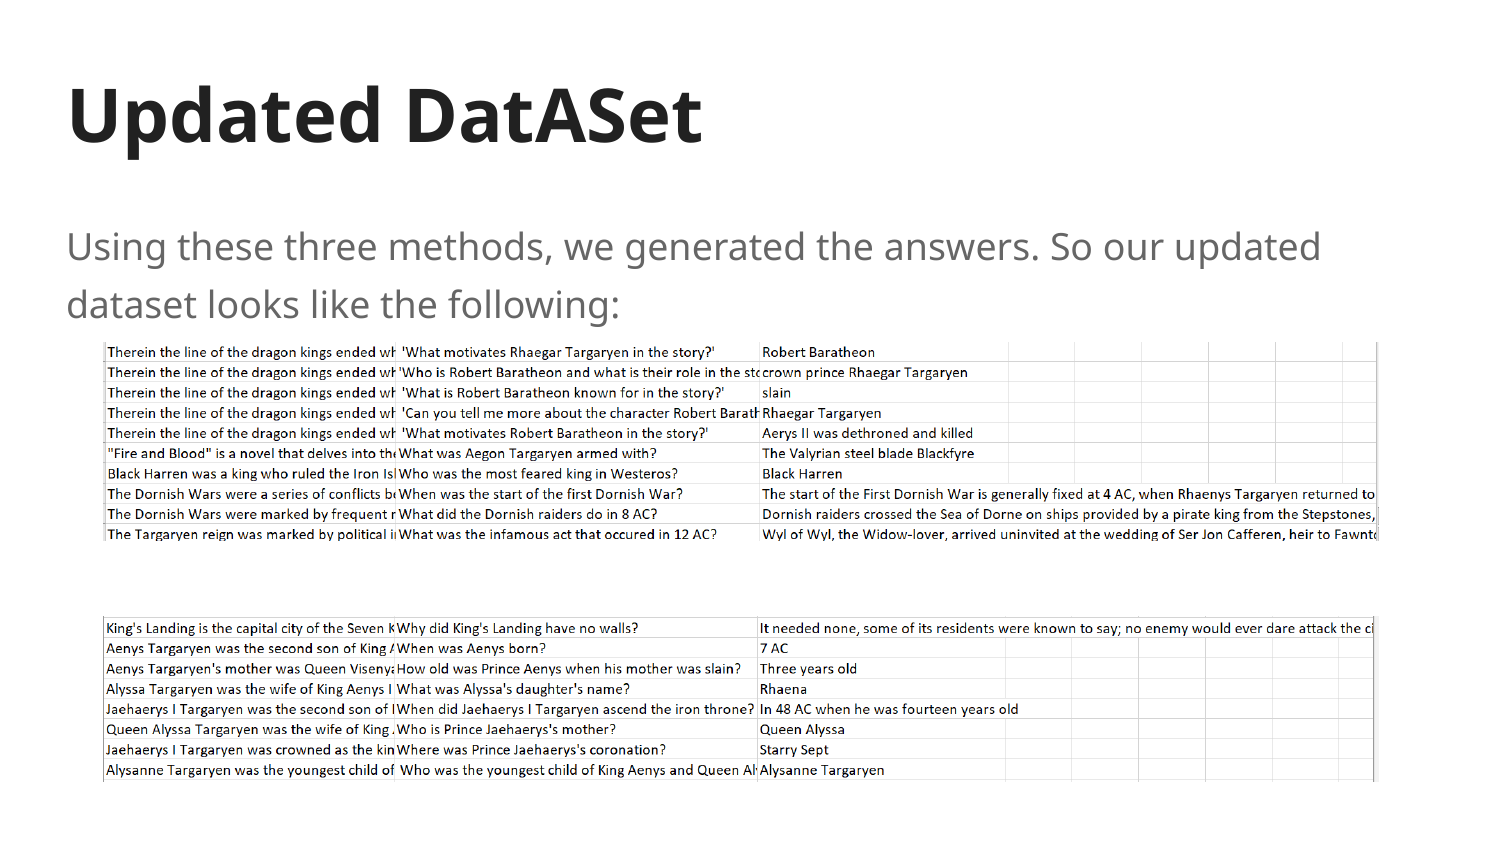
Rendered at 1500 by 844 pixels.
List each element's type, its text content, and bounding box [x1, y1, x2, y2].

title Updated DatASet [51, 48, 1449, 180]
picture [102, 616, 1379, 782]
picture [102, 341, 1379, 541]
list Using these three methods, we generated the answers. So our updated dataset looks like the following: [51, 197, 1449, 746]
